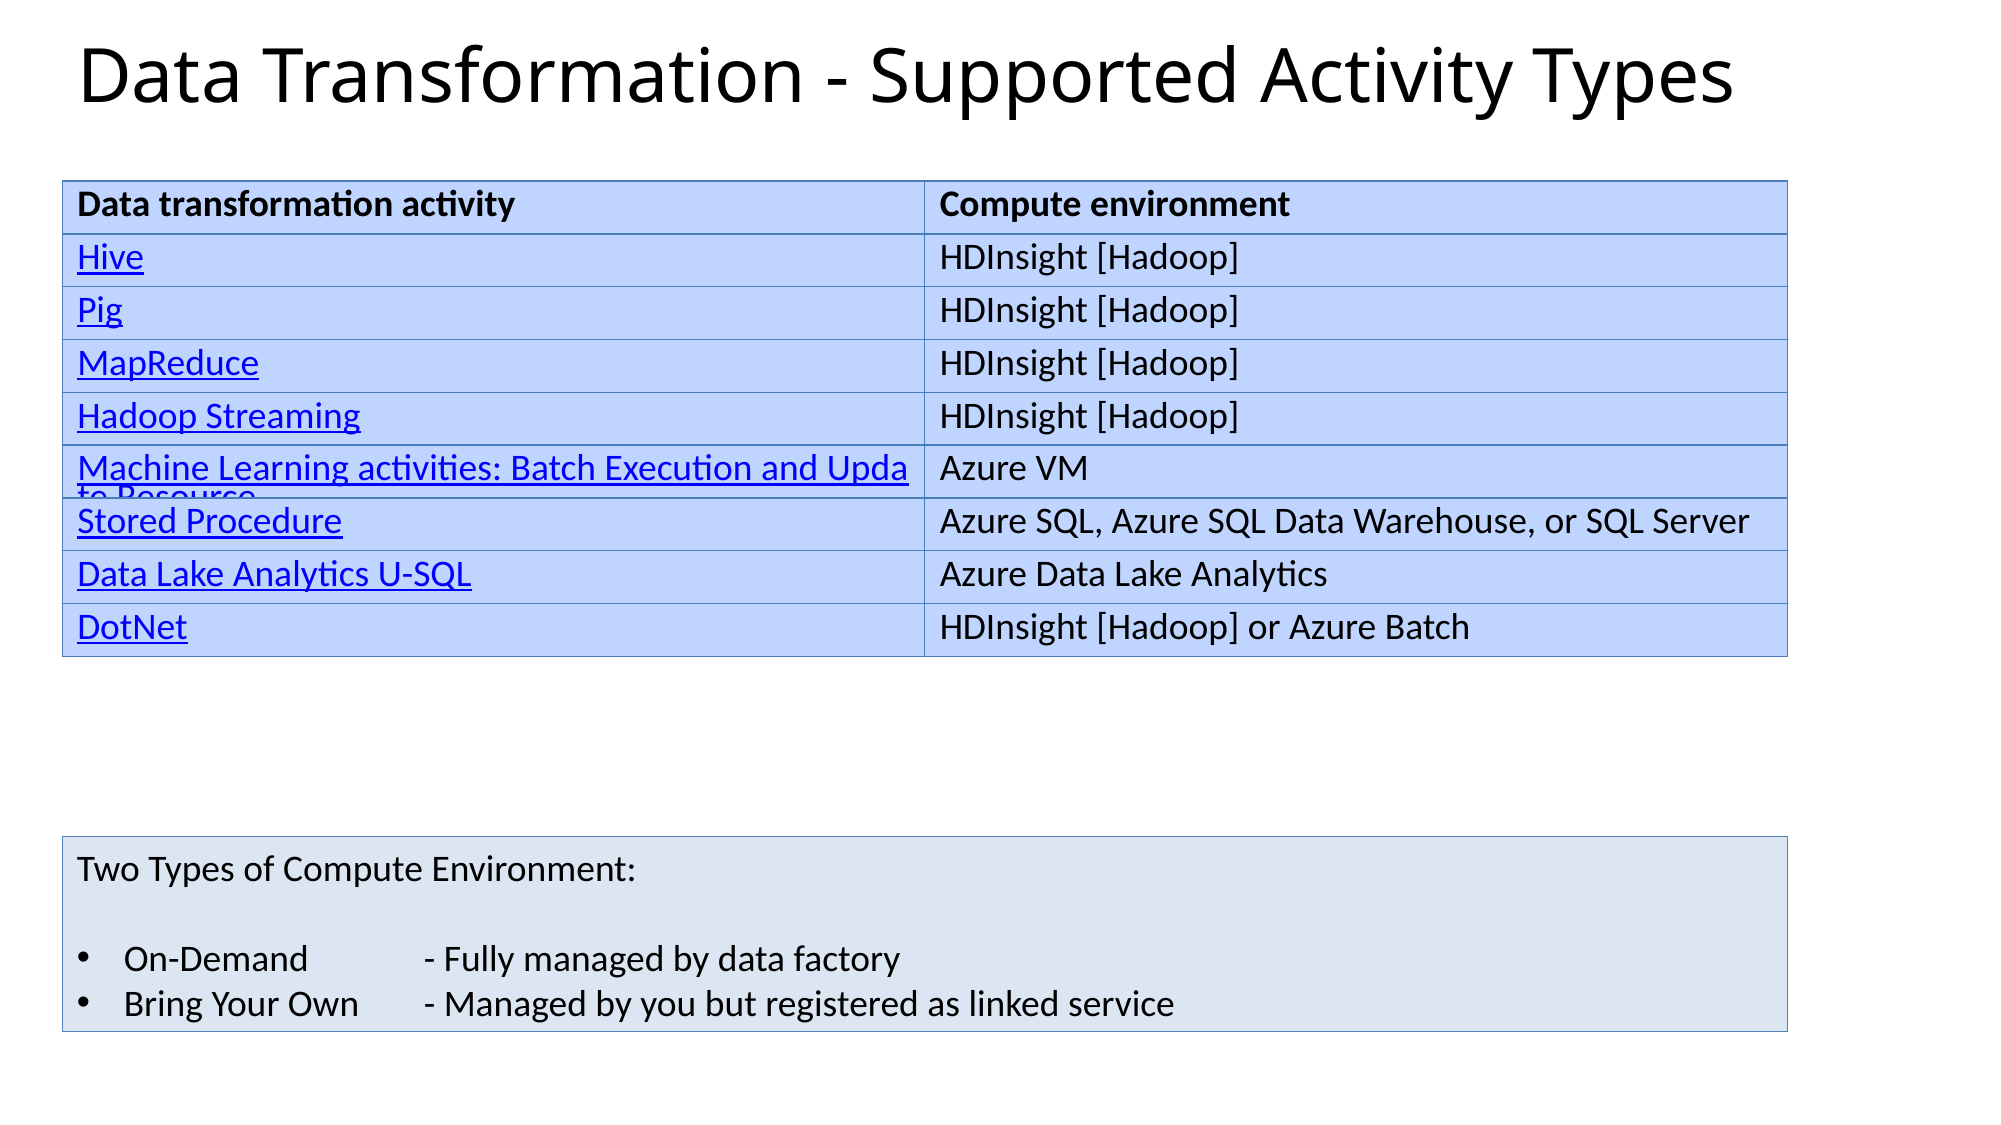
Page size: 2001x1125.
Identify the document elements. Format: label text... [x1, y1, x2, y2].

table_header Data transformation activity [63, 182, 924, 233]
table_cell Azure Data Lake Analytics [925, 551, 1787, 603]
table_cell MapReduce [63, 340, 924, 392]
table_cell Azure VM [925, 446, 1787, 497]
table_cell HDInsight [Hadoop] [925, 340, 1787, 392]
table_cell DotNet [63, 604, 924, 656]
table_cell Hadoop Streaming [63, 393, 924, 444]
table_cell HDInsight [Hadoop] or Azure Batch [925, 604, 1787, 656]
title Data Transformation - Supported Activity Types [62, 29, 1953, 138]
table_cell HDInsight [Hadoop] [925, 287, 1787, 339]
table_cell Hive [63, 235, 924, 286]
table_cell Machine Learning activities: Batch Execution and Update Resource [63, 446, 924, 497]
table_cell Pig [63, 287, 924, 339]
table_header Compute environment [925, 182, 1787, 233]
table_cell Azure SQL, Azure SQL Data Warehouse, or SQL Server [925, 499, 1787, 550]
table_cell Data Lake Analytics U-SQL [63, 551, 924, 603]
table_cell HDInsight [Hadoop] [925, 393, 1787, 444]
table_cell HDInsight [Hadoop] [925, 235, 1787, 286]
text_box Two Types of Compute Environment: On-Demand - Fully managed by data factory Bring Your Own - Managed by you but registered as linked service [62, 836, 1788, 1032]
table_cell Stored Procedure [63, 499, 924, 550]
